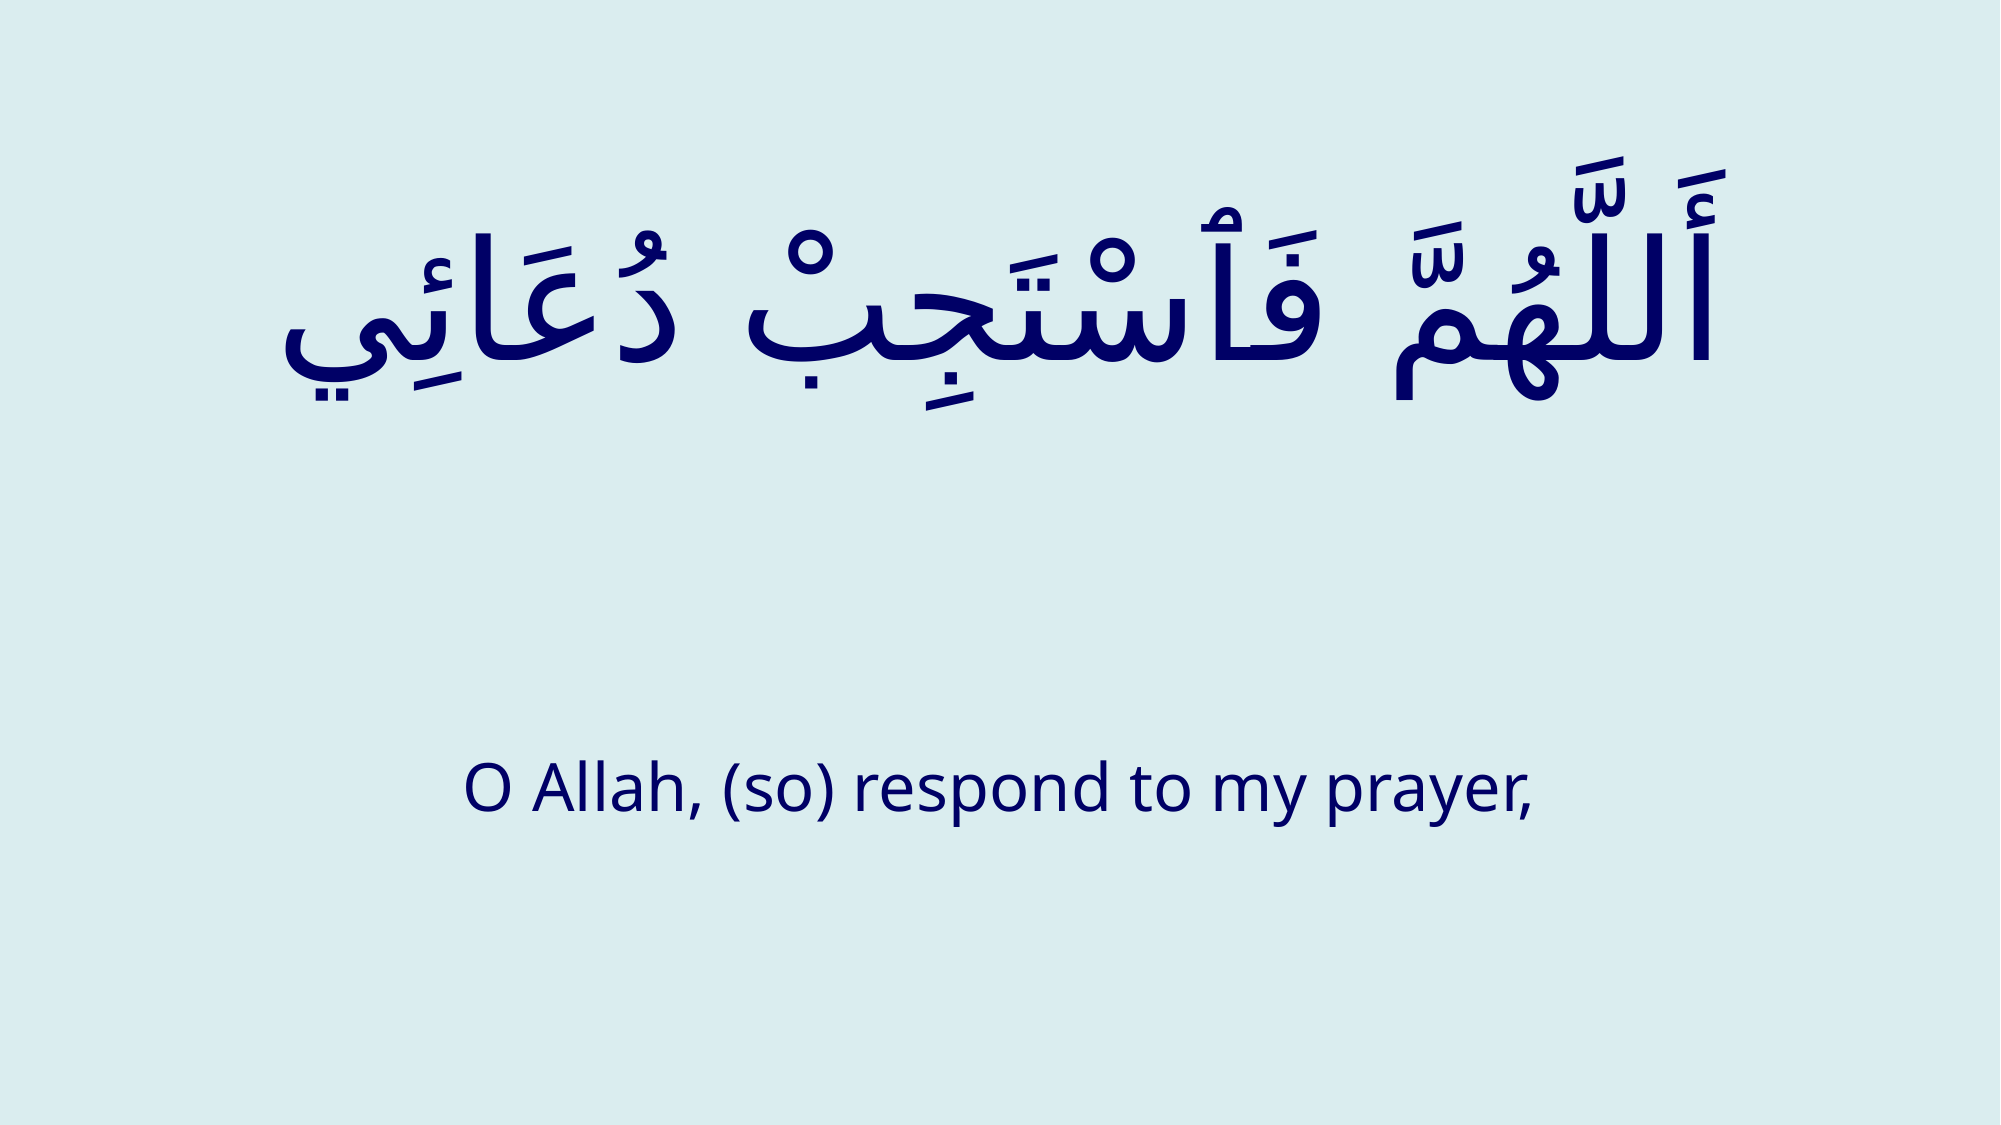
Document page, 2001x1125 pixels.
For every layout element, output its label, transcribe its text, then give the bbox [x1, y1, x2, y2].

list O Allah, (so) respond to my prayer, [356, 737, 1644, 1050]
title أَللَّهُمَّ فَٱسْتَجِبْ دُعَائِي [0, 200, 2000, 388]
